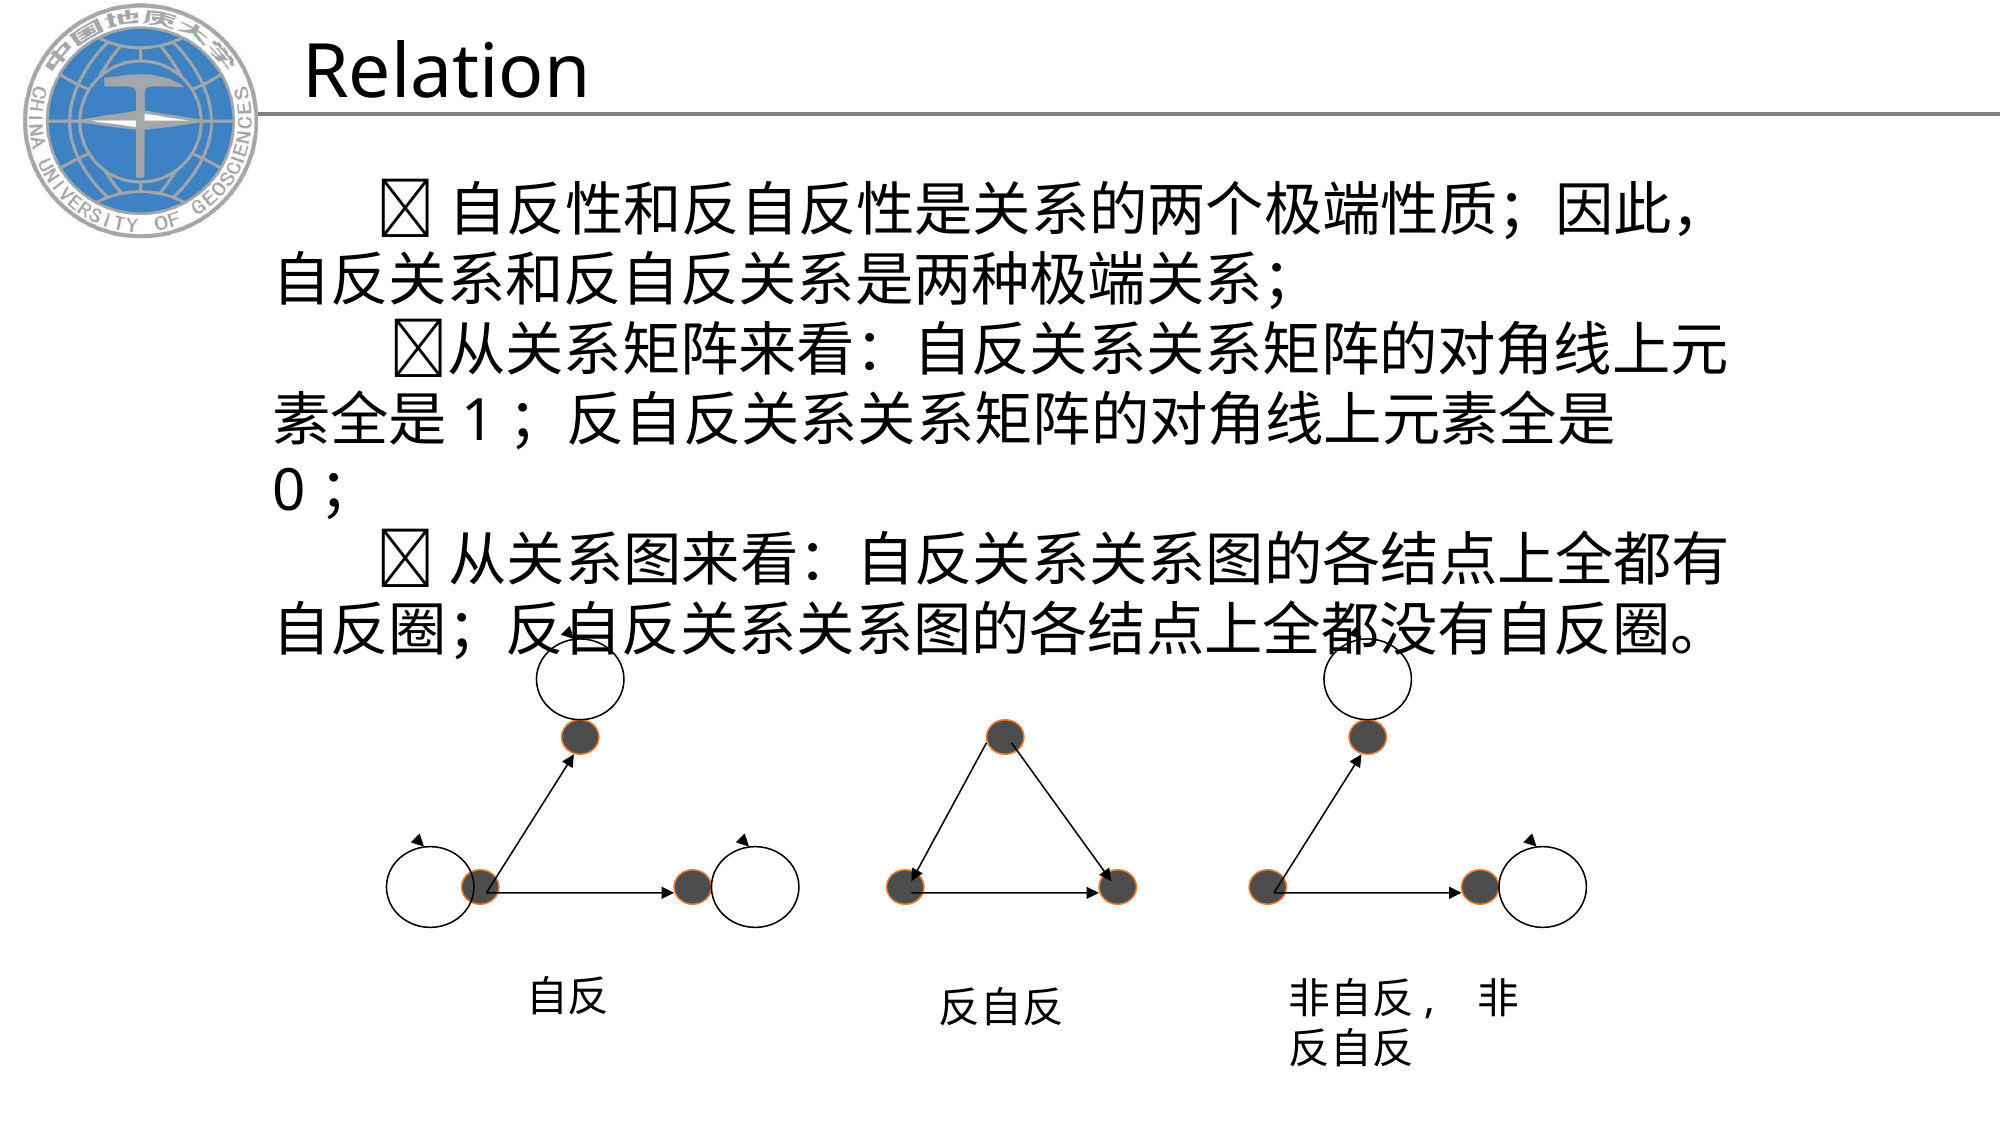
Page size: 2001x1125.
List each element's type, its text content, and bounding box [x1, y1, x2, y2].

text_box [1323, 638, 1412, 720]
text_box [1276, 878, 1287, 892]
text_box [560, 625, 575, 640]
picture [21, 3, 258, 239]
text_box [711, 846, 799, 928]
text_box [386, 846, 474, 928]
text_box [1498, 846, 1587, 928]
text_box [536, 638, 624, 720]
text_box [1348, 625, 1362, 640]
text_box [486, 754, 574, 892]
text_box Relation [287, 15, 1233, 120]
text_box 自反性和反自反性是关系的两个极端性质；因此，自反关系和反自反关系是两种极端关系； 从关系矩阵来看：自反关系关系矩阵的对角线上元素全是1；反自反关系关系矩阵的对角线上元素全是0； 从关系图来看：自反关系关系图的各结点上全都有自反圈；反自反关系关系图的各结点上全都没有自反圈。 [257, 164, 1746, 670]
text_box [735, 833, 750, 847]
text_box 非自反, 非反自反 [1273, 964, 1549, 1080]
text_box [471, 869, 498, 905]
text_box [911, 886, 1099, 900]
text_box [486, 886, 674, 900]
text_box [1099, 869, 1137, 905]
text_box [1011, 742, 1112, 882]
text_box [1274, 754, 1362, 892]
text_box [1273, 886, 1462, 900]
text_box [911, 742, 987, 882]
text_box [1523, 833, 1537, 847]
text_box [410, 833, 425, 847]
text_box 自反 [511, 962, 649, 1027]
text_box [1348, 720, 1387, 755]
text_box 反自反 [923, 973, 1137, 1039]
text_box [1461, 869, 1499, 905]
text_box [488, 878, 500, 892]
text_box [886, 869, 925, 905]
text_box [986, 719, 1025, 755]
text_box [561, 720, 599, 755]
text_box [1249, 869, 1286, 905]
text_box [673, 869, 711, 905]
